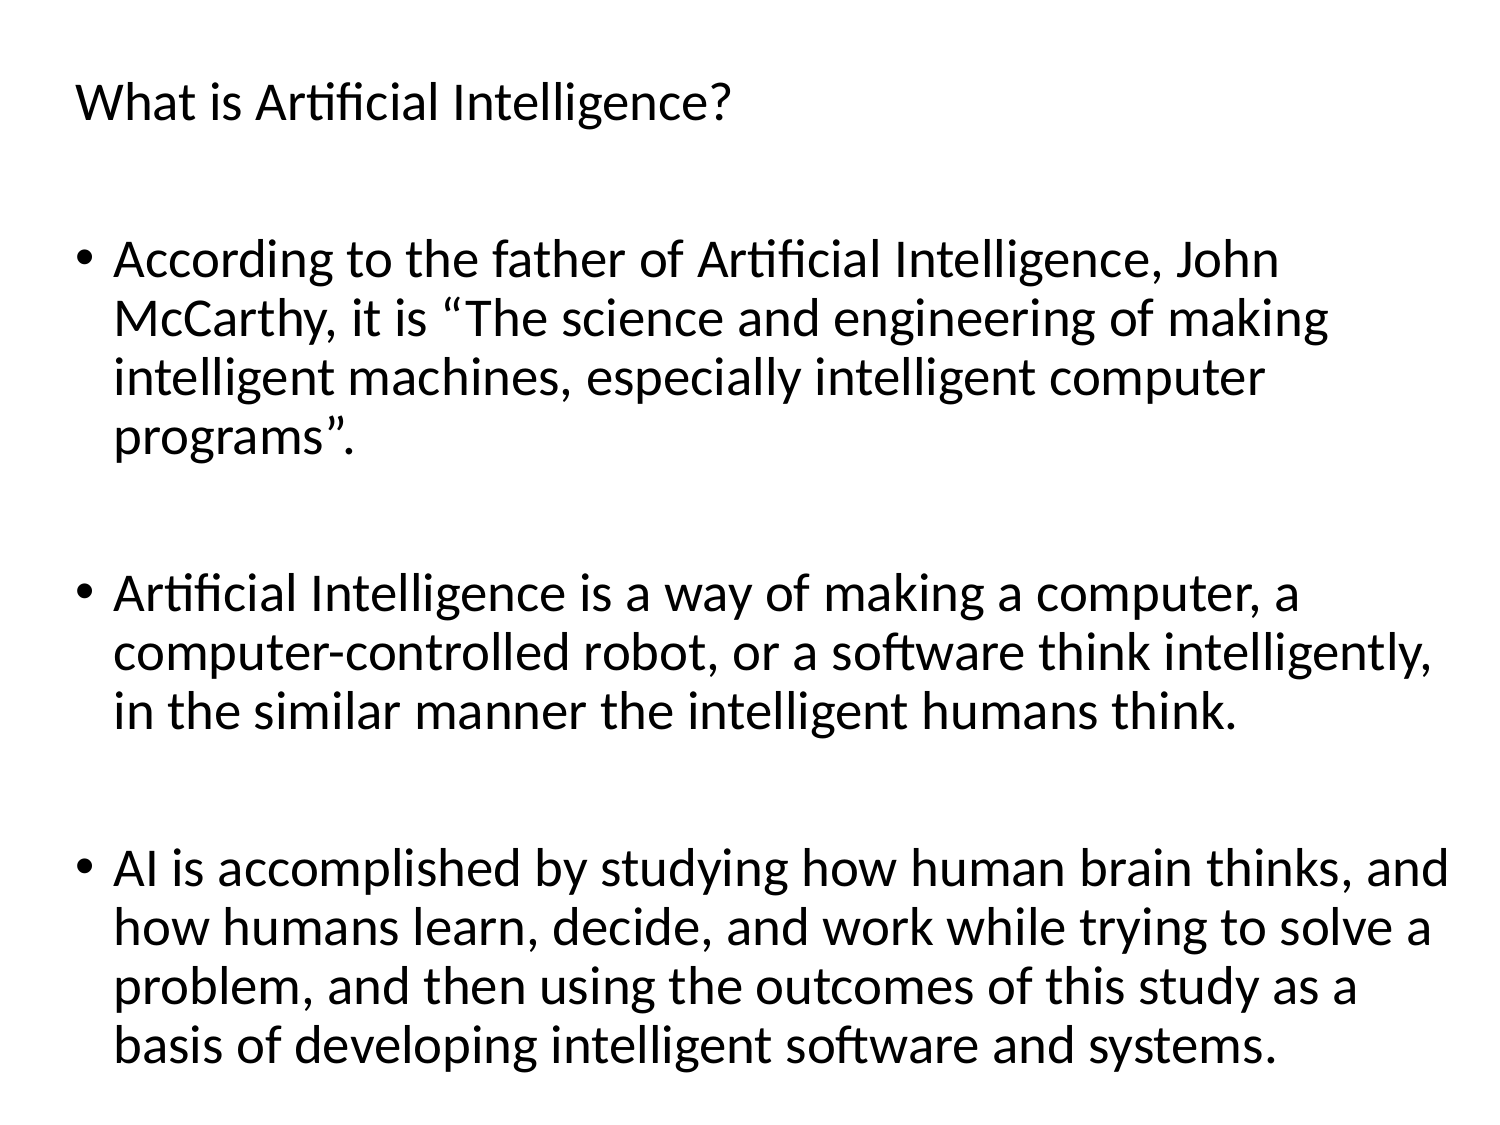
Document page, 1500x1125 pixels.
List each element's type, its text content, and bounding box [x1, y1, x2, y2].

list What is Artificial Intelligence? According to the father of Artificial Intelligence, John McCarthy, it is “The science and engineering of making intelligent machines, especially intelligent computer programs”. Artificial Intelligence is a way of making a computer, a computer-controlled robot, or a software think intelligently, in the similar manner the intelligent humans think. AI is accomplished by studying how human brain thinks, and how humans learn, decide, and work while trying to solve a problem, and then using the outcomes of this study as a basis of developing intelligent software and systems. [60, 65, 1474, 1096]
